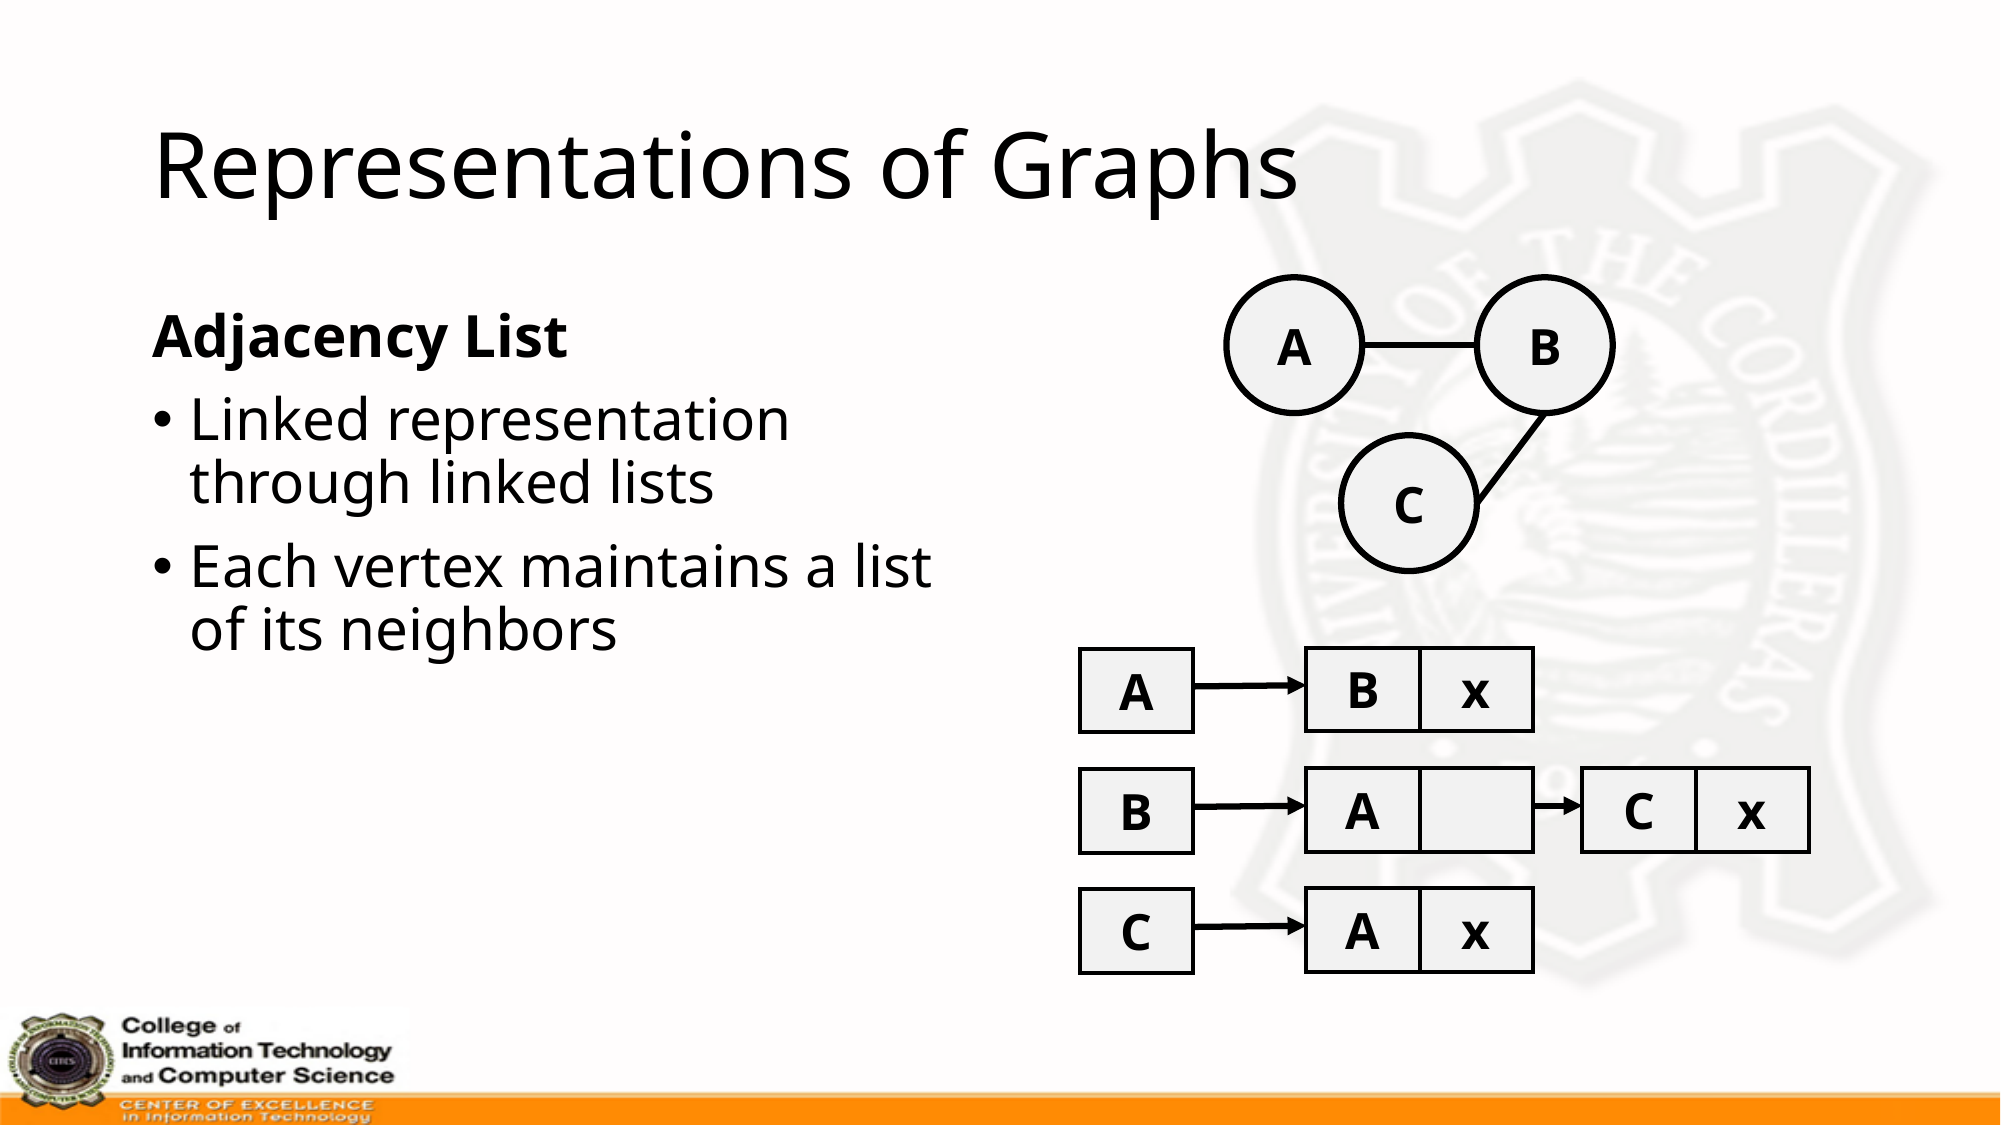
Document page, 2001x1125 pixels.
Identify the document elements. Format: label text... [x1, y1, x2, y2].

picture [0, 0, 2001, 1125]
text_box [1226, 277, 1613, 572]
table_header C [1584, 770, 1694, 850]
table_header B [1082, 771, 1191, 851]
table_header C [1082, 891, 1191, 971]
table_header A [1082, 651, 1191, 730]
title Representations of Graphs [137, 59, 1863, 278]
table_header A [1308, 770, 1418, 850]
table_header B [1308, 650, 1418, 729]
table_header x [1698, 770, 1807, 850]
table_header A [1308, 890, 1418, 970]
table_header [1422, 770, 1531, 850]
table_header x [1422, 890, 1531, 970]
table_header x [1422, 650, 1531, 729]
list Adjacency List Linked representation through linked lists Each vertex maintains a list of its neighbors [137, 299, 988, 686]
